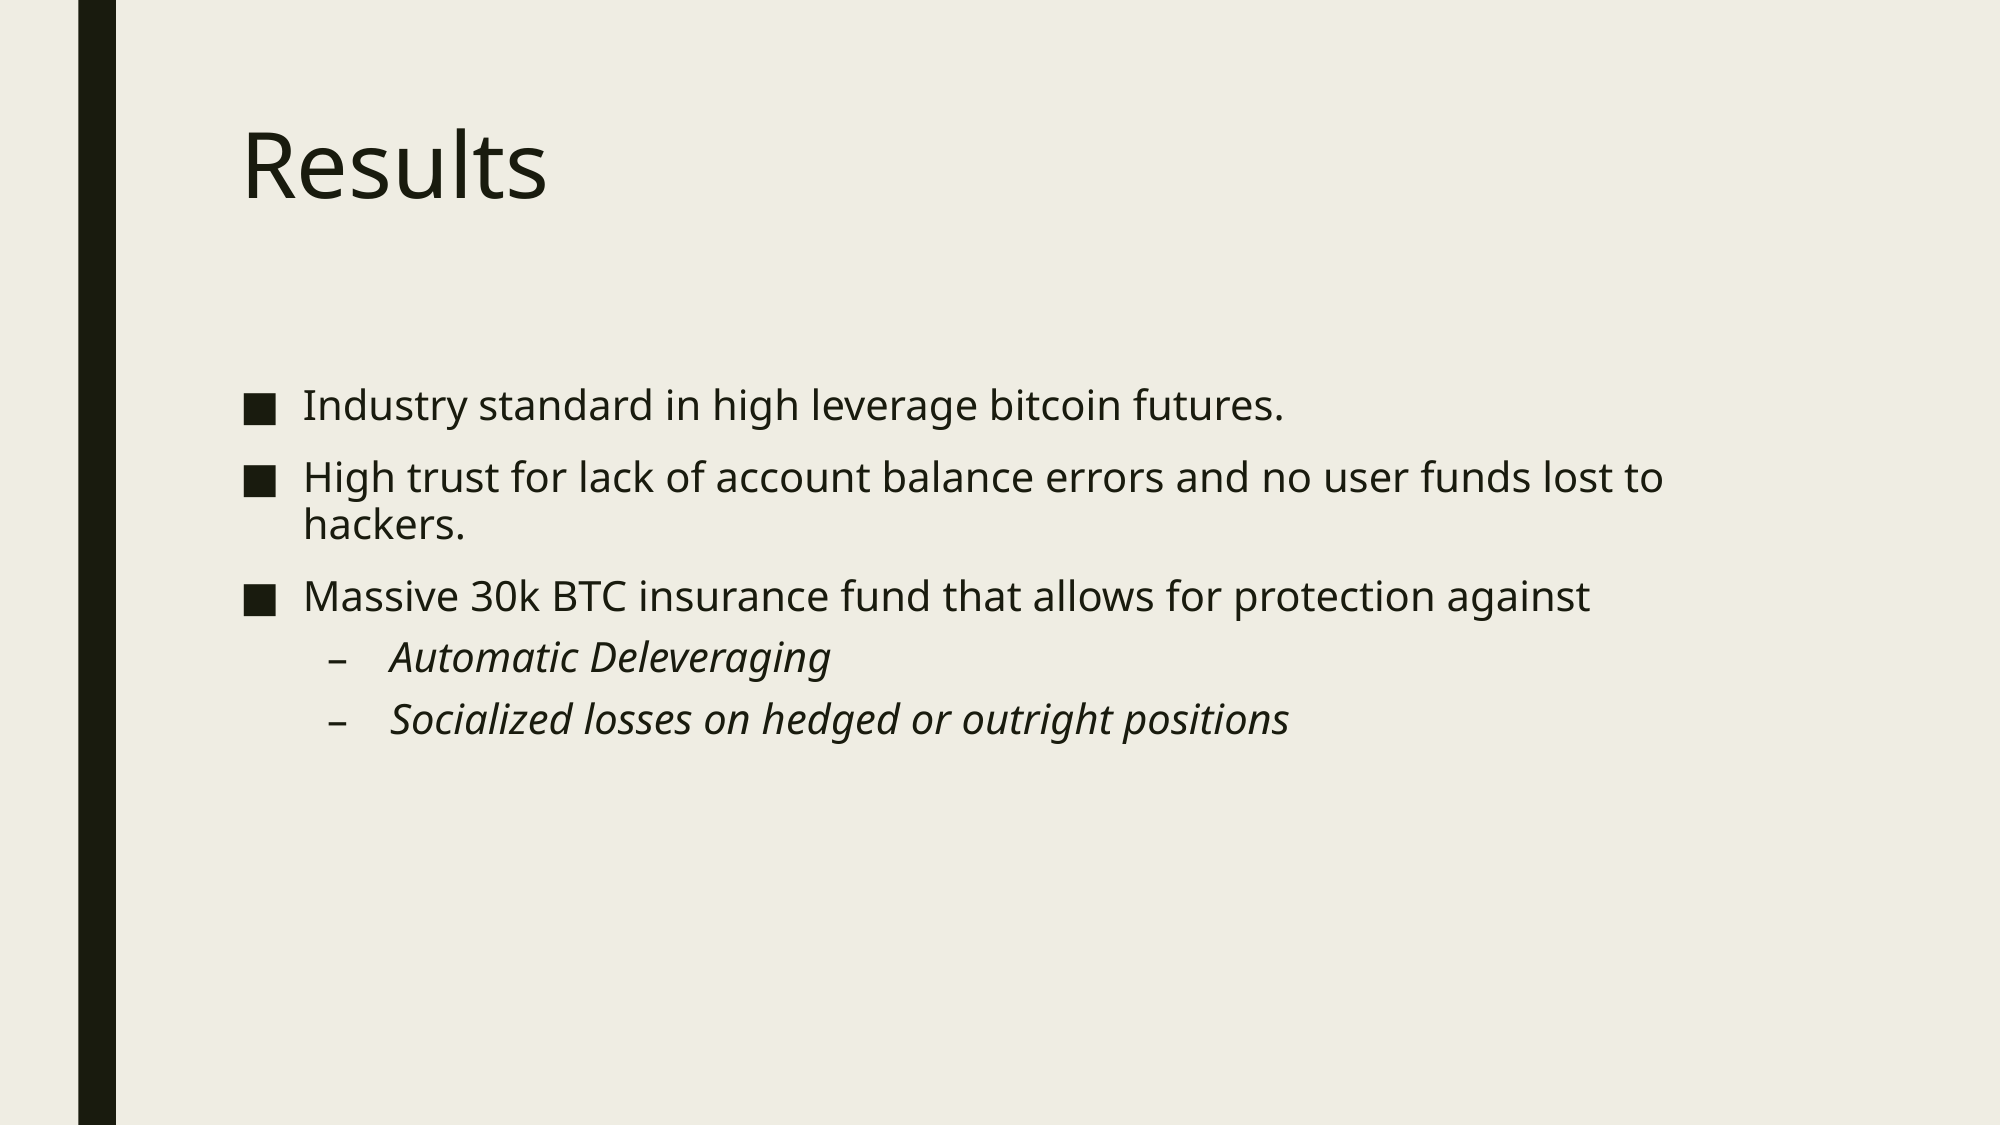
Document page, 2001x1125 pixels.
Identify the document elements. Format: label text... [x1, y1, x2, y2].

list Industry standard in high leverage bitcoin futures. High trust for lack of account balance errors and no user funds lost to hackers. Massive 30k BTC insurance fund that allows for protection against Automatic Deleveraging Socialized losses on hedged or outright positions [225, 375, 1800, 963]
title Results [225, 112, 1800, 357]
